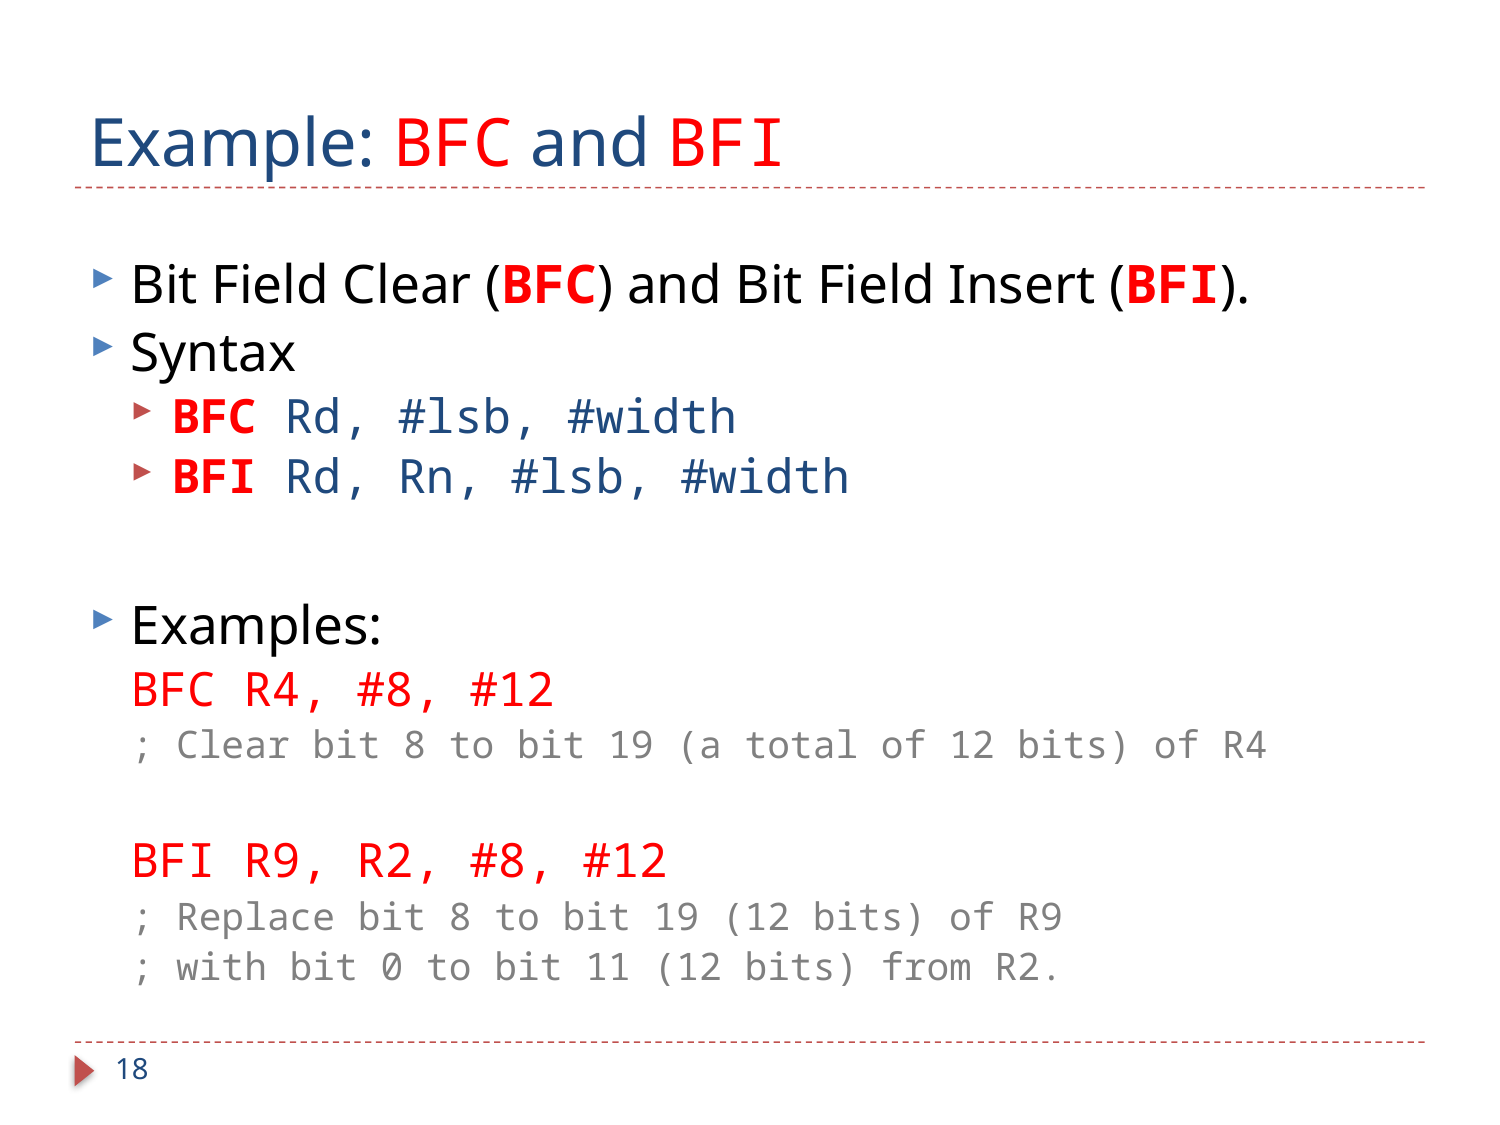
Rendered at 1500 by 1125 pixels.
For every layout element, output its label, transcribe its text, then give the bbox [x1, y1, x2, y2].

title Example: BFC and BFI [75, 24, 1425, 188]
list Bit Field Clear (BFC) and Bit Field Insert (BFI). Syntax BFC Rd, #lsb, #width BFI Rd, Rn, #lsb, #width Examples: BFC R4, #8, #12 ; Clear bit 8 to bit 19 (a total of 12 bits) of R4 BFI R9, R2, #8, #12 ; Replace bit 8 to bit 19 (12 bits) of R9 ; with bit 0 to bit 11 (12 bits) from R2. [75, 249, 1338, 1010]
slide_number 18 [100, 1042, 426, 1103]
